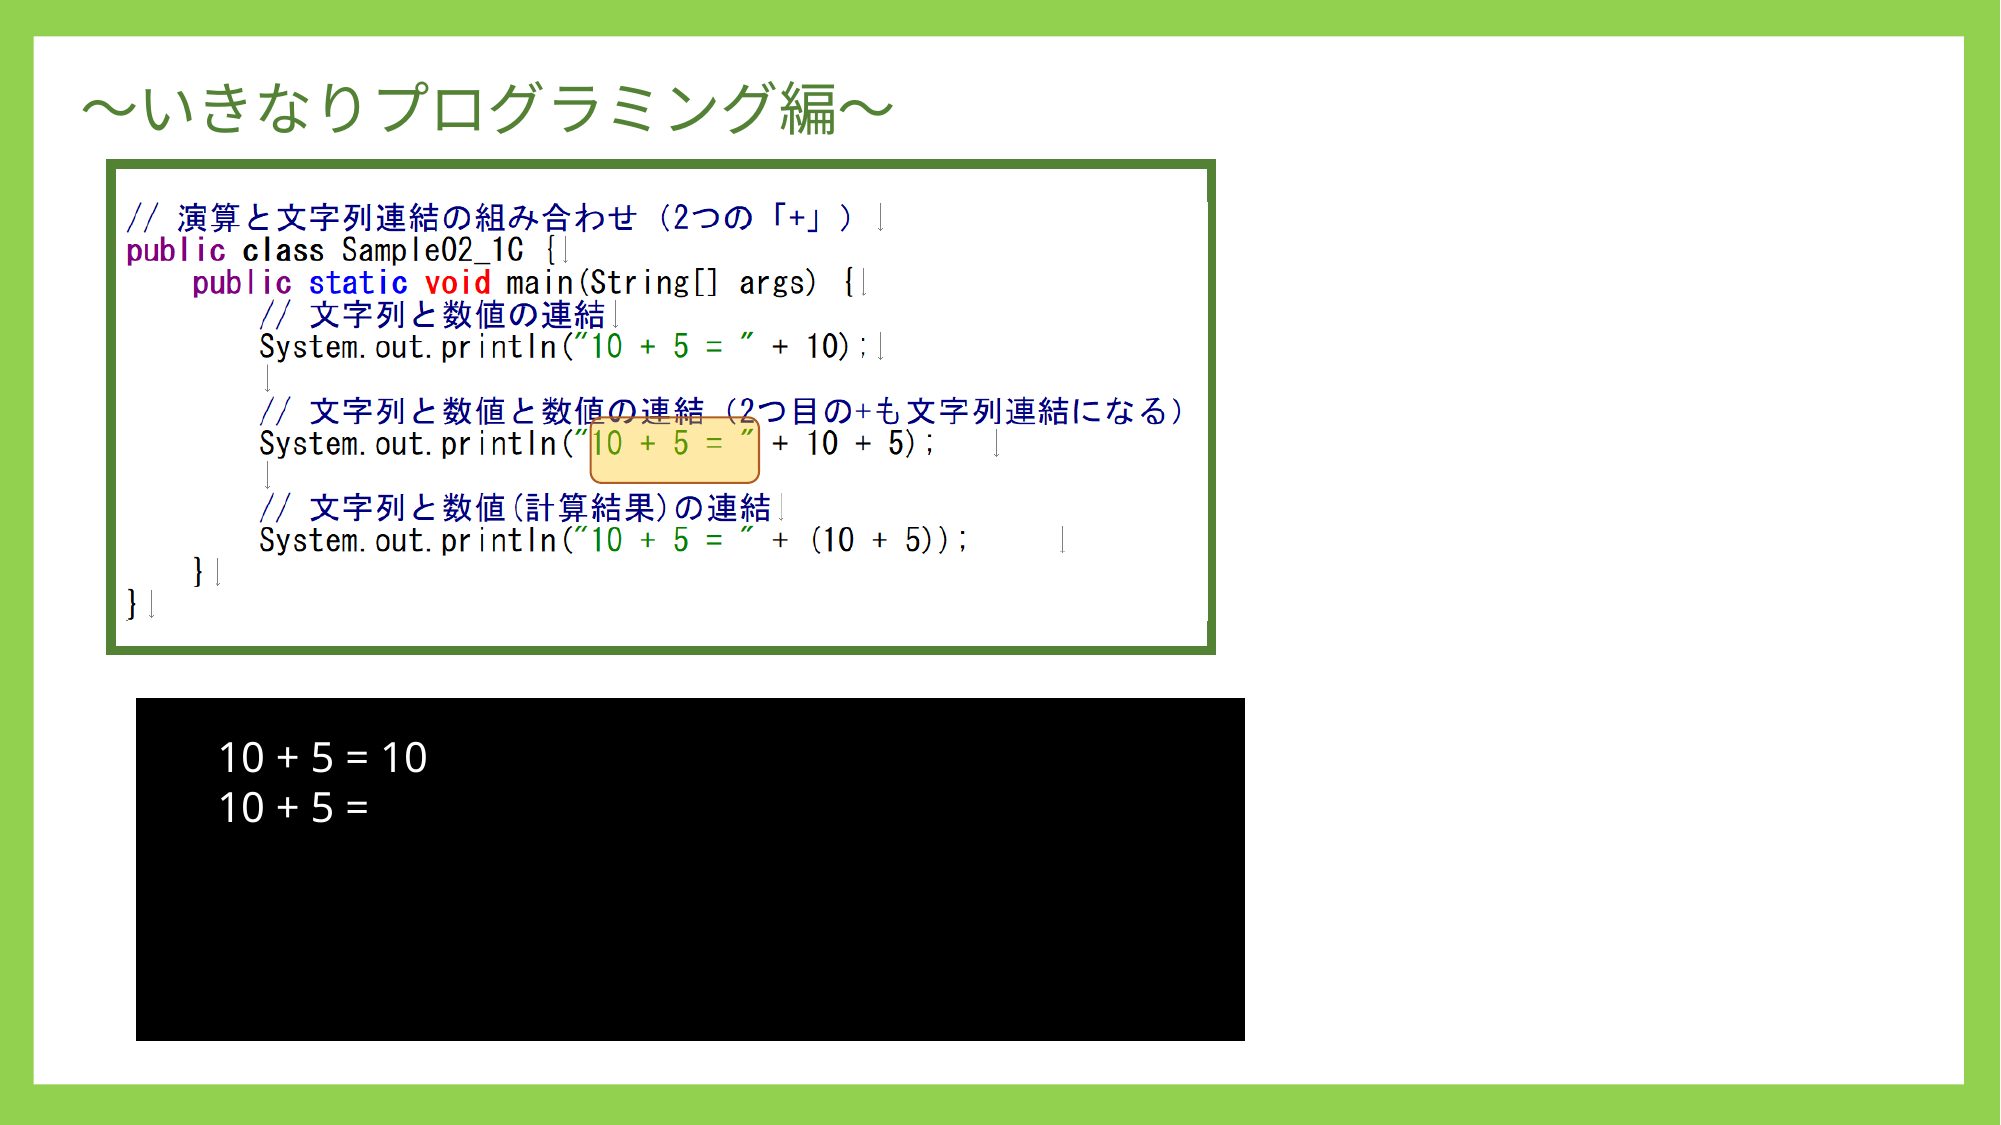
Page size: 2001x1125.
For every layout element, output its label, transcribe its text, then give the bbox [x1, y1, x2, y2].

text_box [136, 698, 1245, 1041]
text_box 10 + 5 = 10 10 + 5 = [202, 723, 444, 839]
text_box [110, 163, 1213, 651]
text_box ～いきなりプログラミング編～ [65, 64, 911, 150]
picture [124, 202, 1208, 621]
